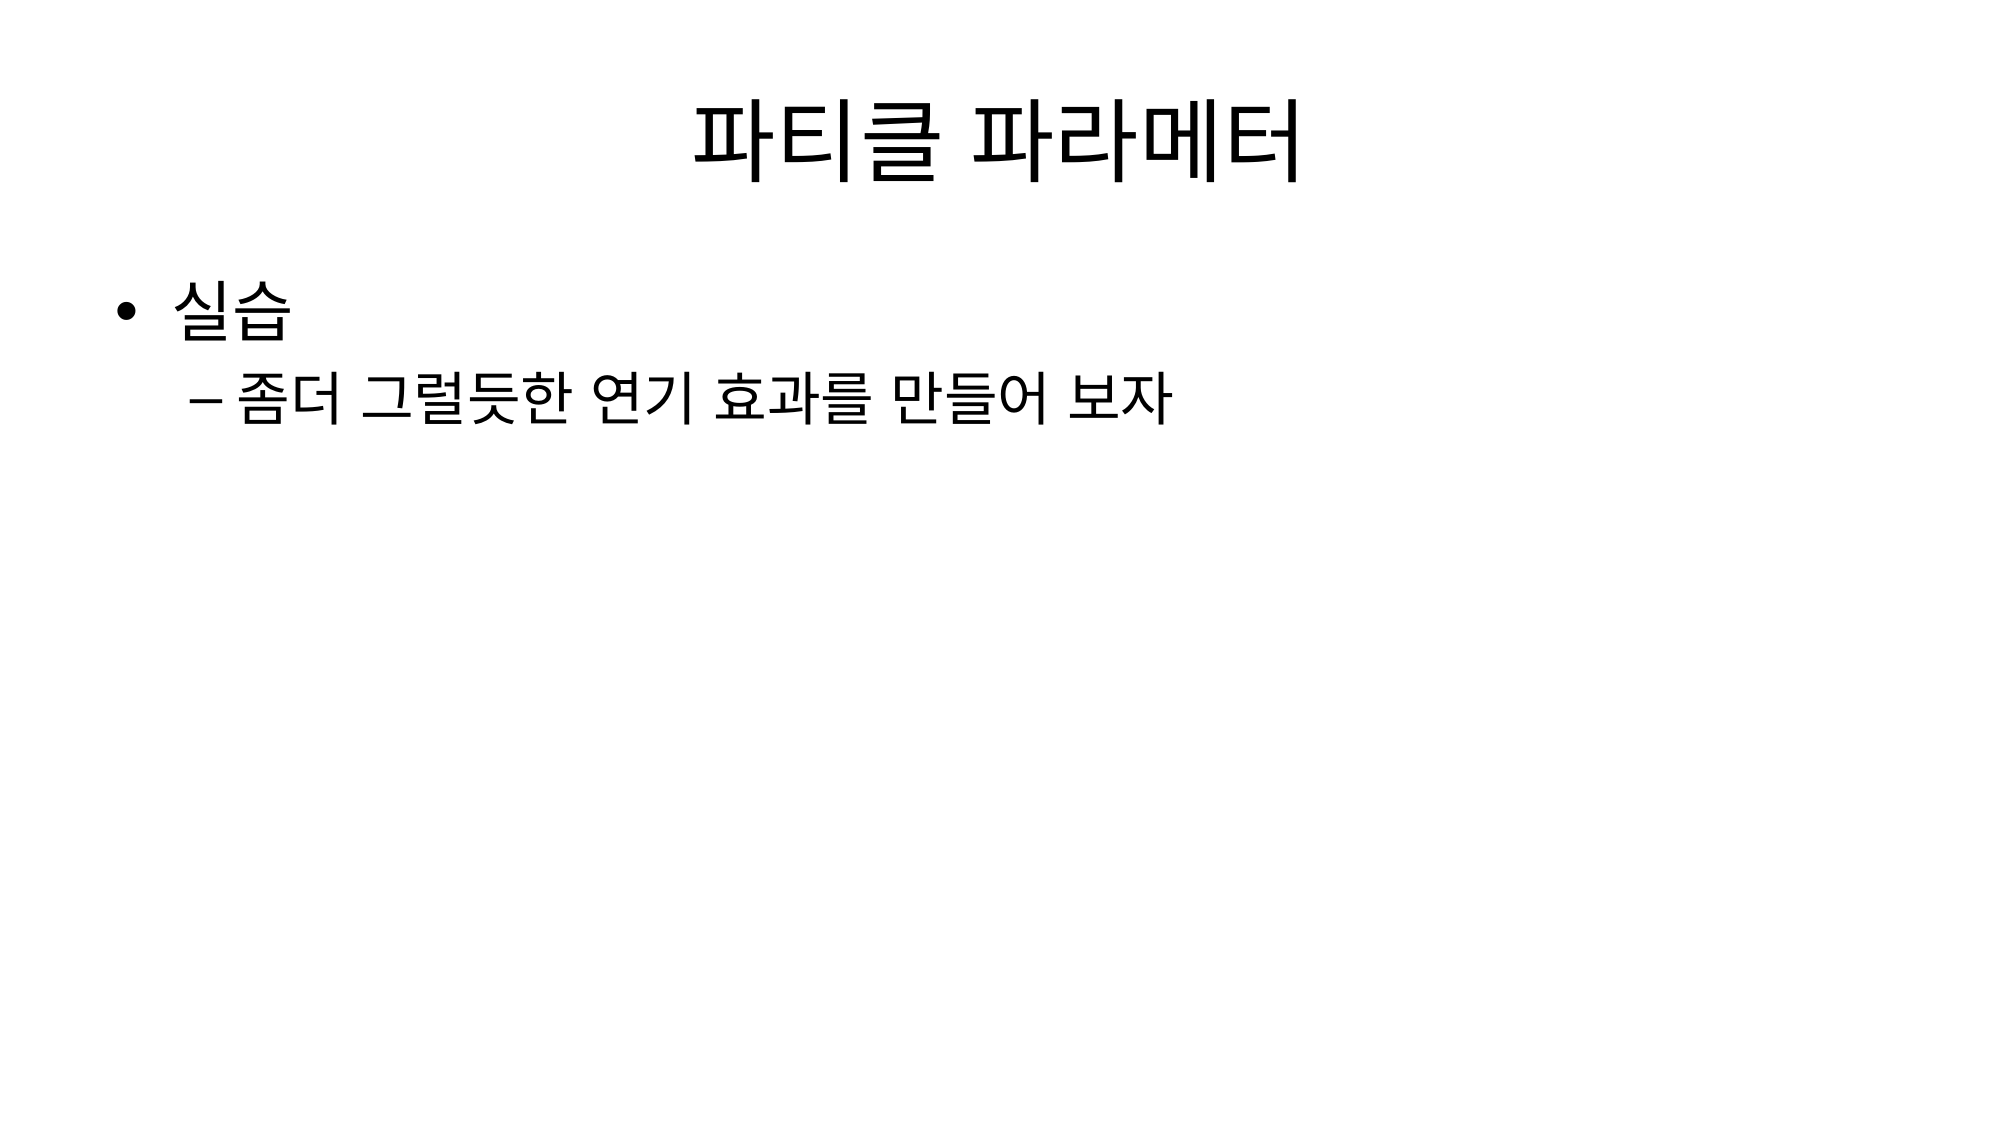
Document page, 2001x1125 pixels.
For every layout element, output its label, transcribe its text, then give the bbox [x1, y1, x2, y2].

list 실습 좀더 그럴듯한 연기 효과를 만들어 보자 [99, 262, 1900, 1005]
title 파티클 파라메터 [99, 45, 1900, 233]
